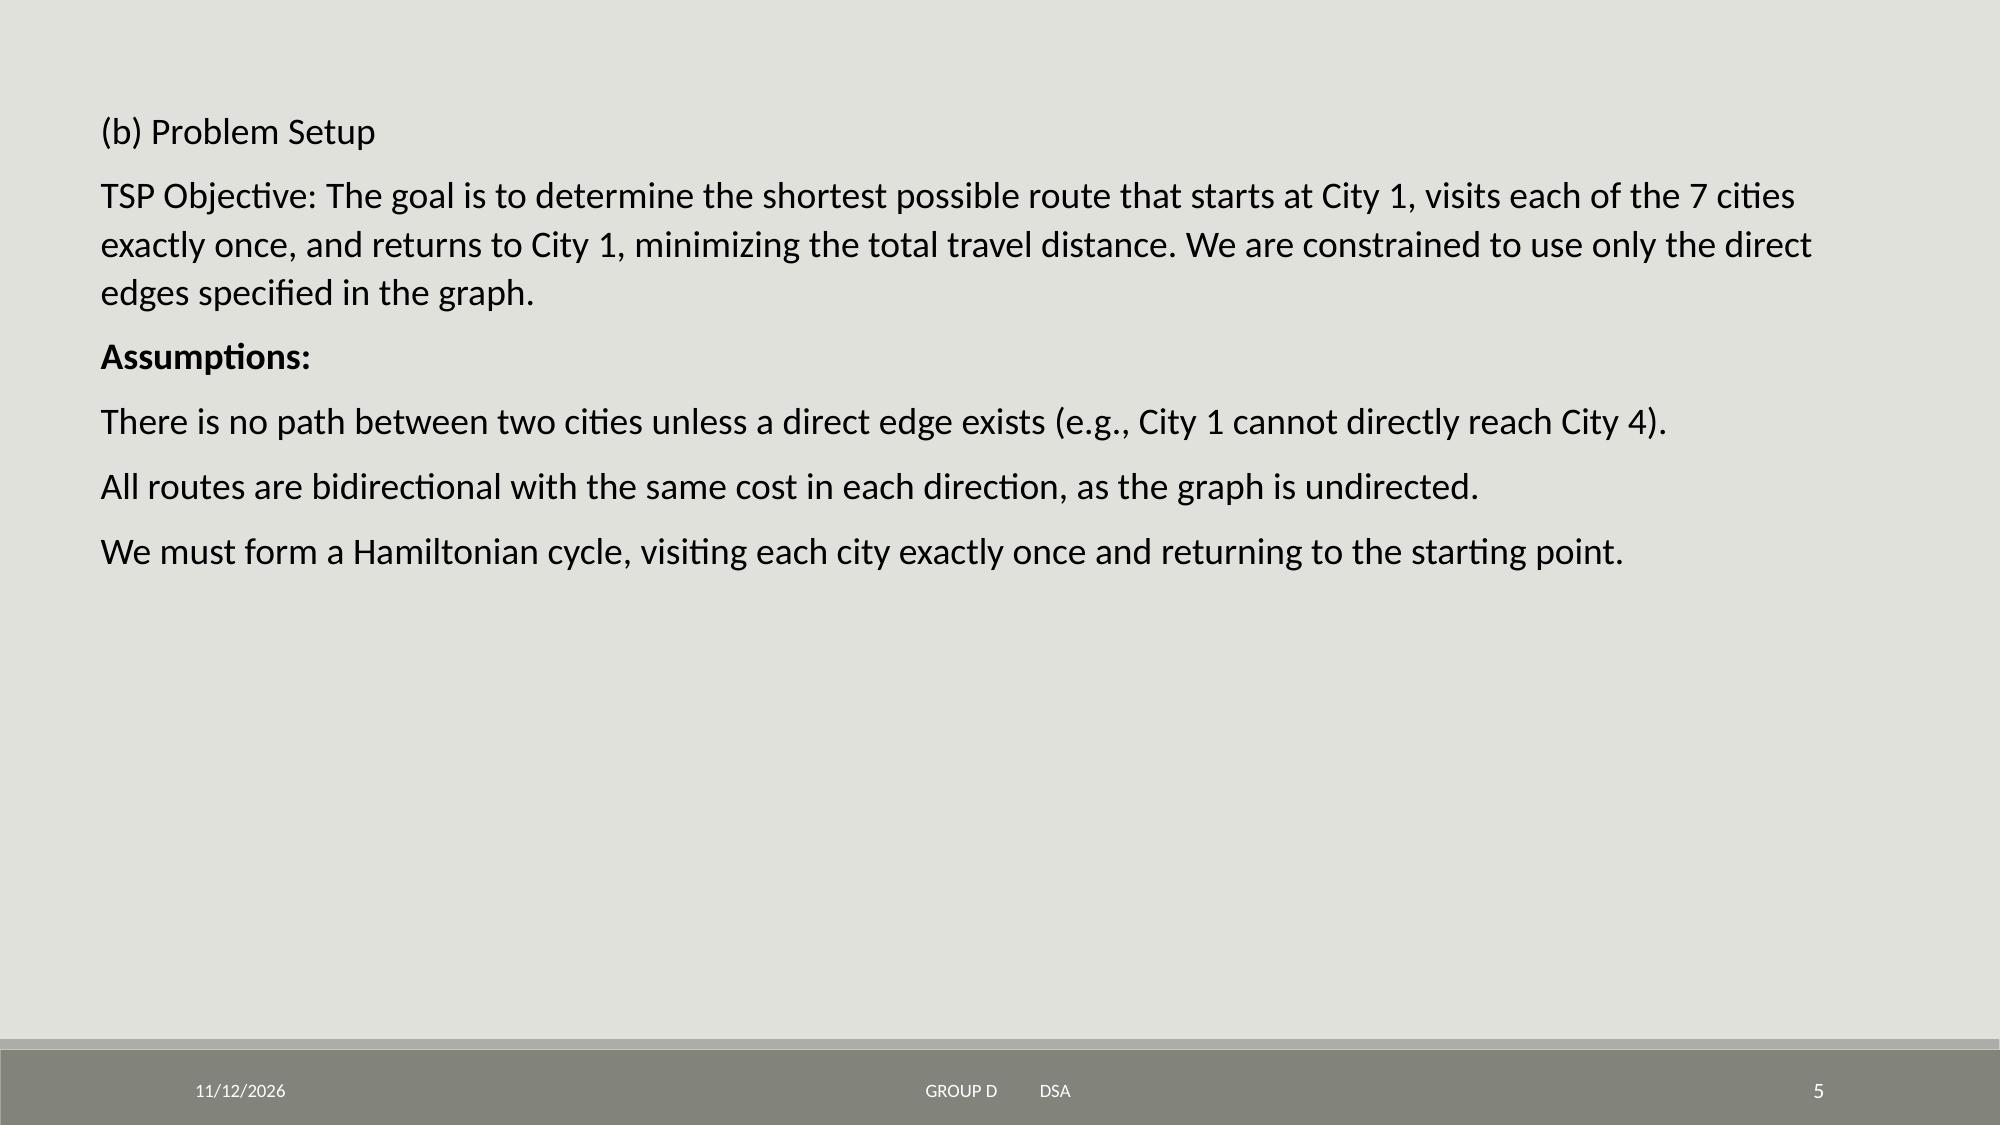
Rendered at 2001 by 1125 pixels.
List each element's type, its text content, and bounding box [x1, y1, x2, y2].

text_box (b) Problem Setup TSP Objective: The goal is to determine the shortest possible route that starts at City 1, visits each of the 7 cities exactly once, and returns to City 1, minimizing the total travel distance. We are constrained to use only the direct edges specified in the graph. Assumptions: There is no path between two cities unless a direct edge exists (e.g., City 1 cannot directly reach City 4). All routes are bidirectional with the same cost in each direction, as the graph is undirected. We must form a Hamiltonian cycle, visiting each city exactly once and returning to the starting point. [85, 96, 1892, 641]
slide_number 5 [1624, 1059, 1840, 1120]
footer GROUP D DSA [604, 1059, 1396, 1120]
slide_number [180, 1059, 586, 1120]
